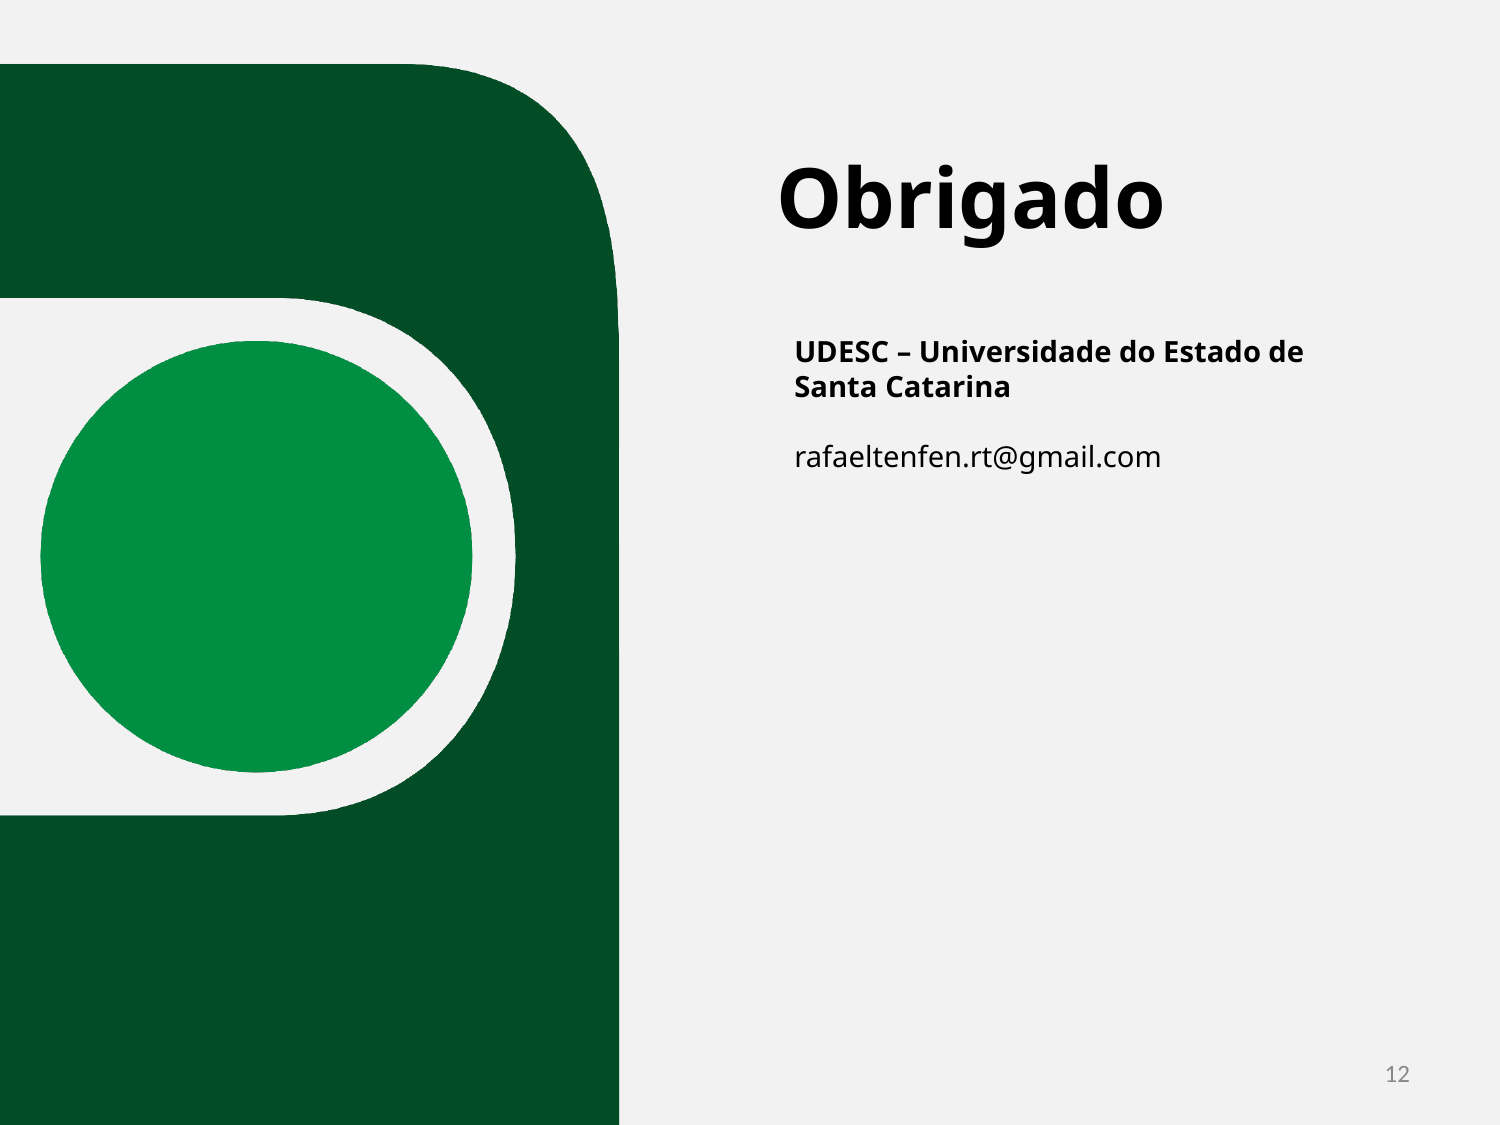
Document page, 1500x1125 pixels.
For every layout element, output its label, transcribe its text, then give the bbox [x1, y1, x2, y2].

slide_number ‹#› [1074, 1042, 1425, 1103]
text_box UDESC – Universidade do Estado de Santa Catarina rafaeltenfen.rt@gmail.com [779, 325, 1400, 516]
picture [0, 30, 665, 1125]
text_box Obrigado [761, 137, 1500, 253]
